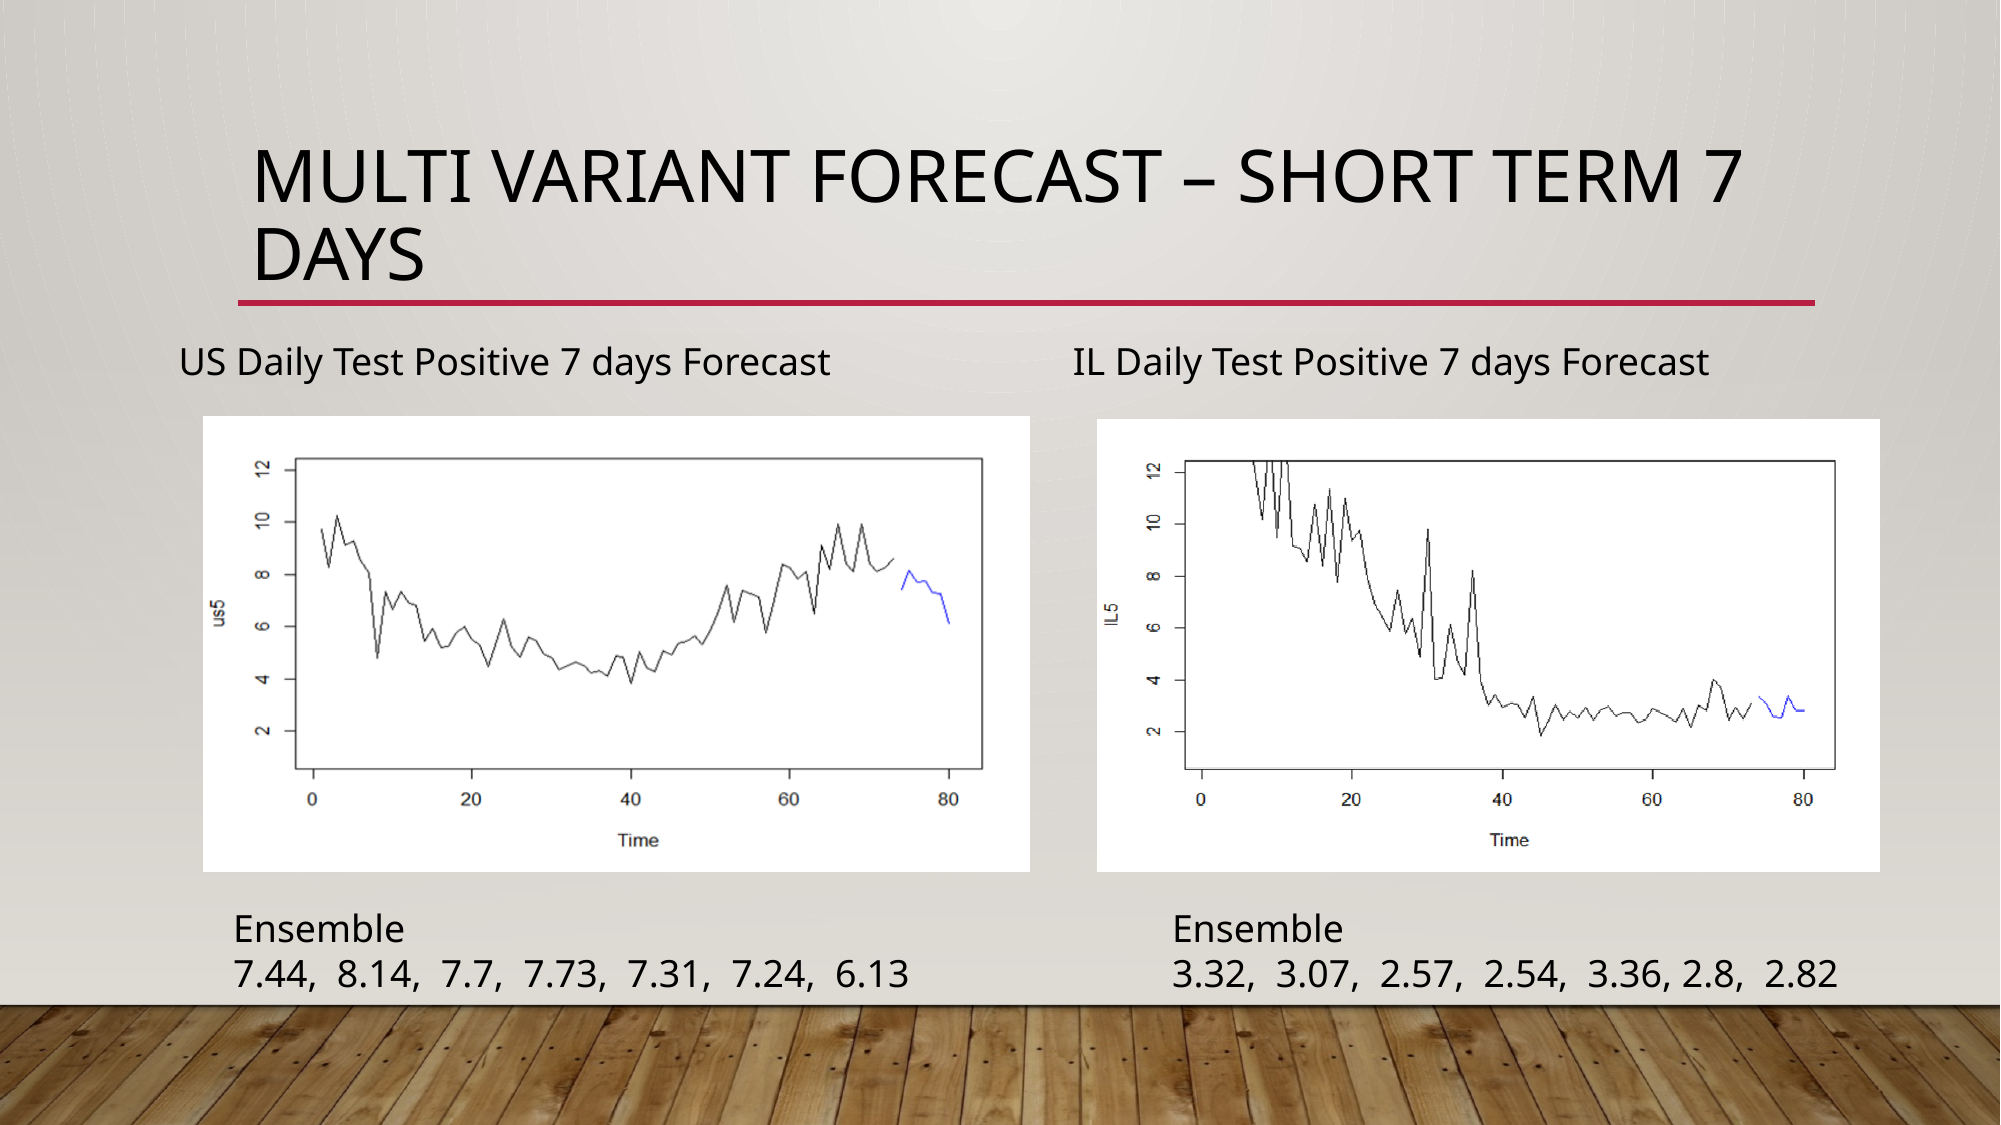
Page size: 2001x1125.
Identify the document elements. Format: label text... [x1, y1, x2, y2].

title Multi variant Forecast – SHORT term 7 Days [236, 131, 1835, 305]
picture [0, 1005, 2000, 1125]
picture [1097, 419, 1881, 873]
text_box US Daily Test Positive 7 days Forecast [163, 330, 847, 390]
text_box Ensemble 3.32, 3.07, 2.57, 2.54, 3.36, 2.8, 2.82 [1157, 897, 1869, 1003]
picture [202, 416, 1031, 872]
text_box IL Daily Test Positive 7 days Forecast [1058, 330, 1726, 390]
text_box Ensemble 7.44, 8.14, 7.7, 7.73, 7.31, 7.24, 6.13 [218, 897, 935, 1003]
